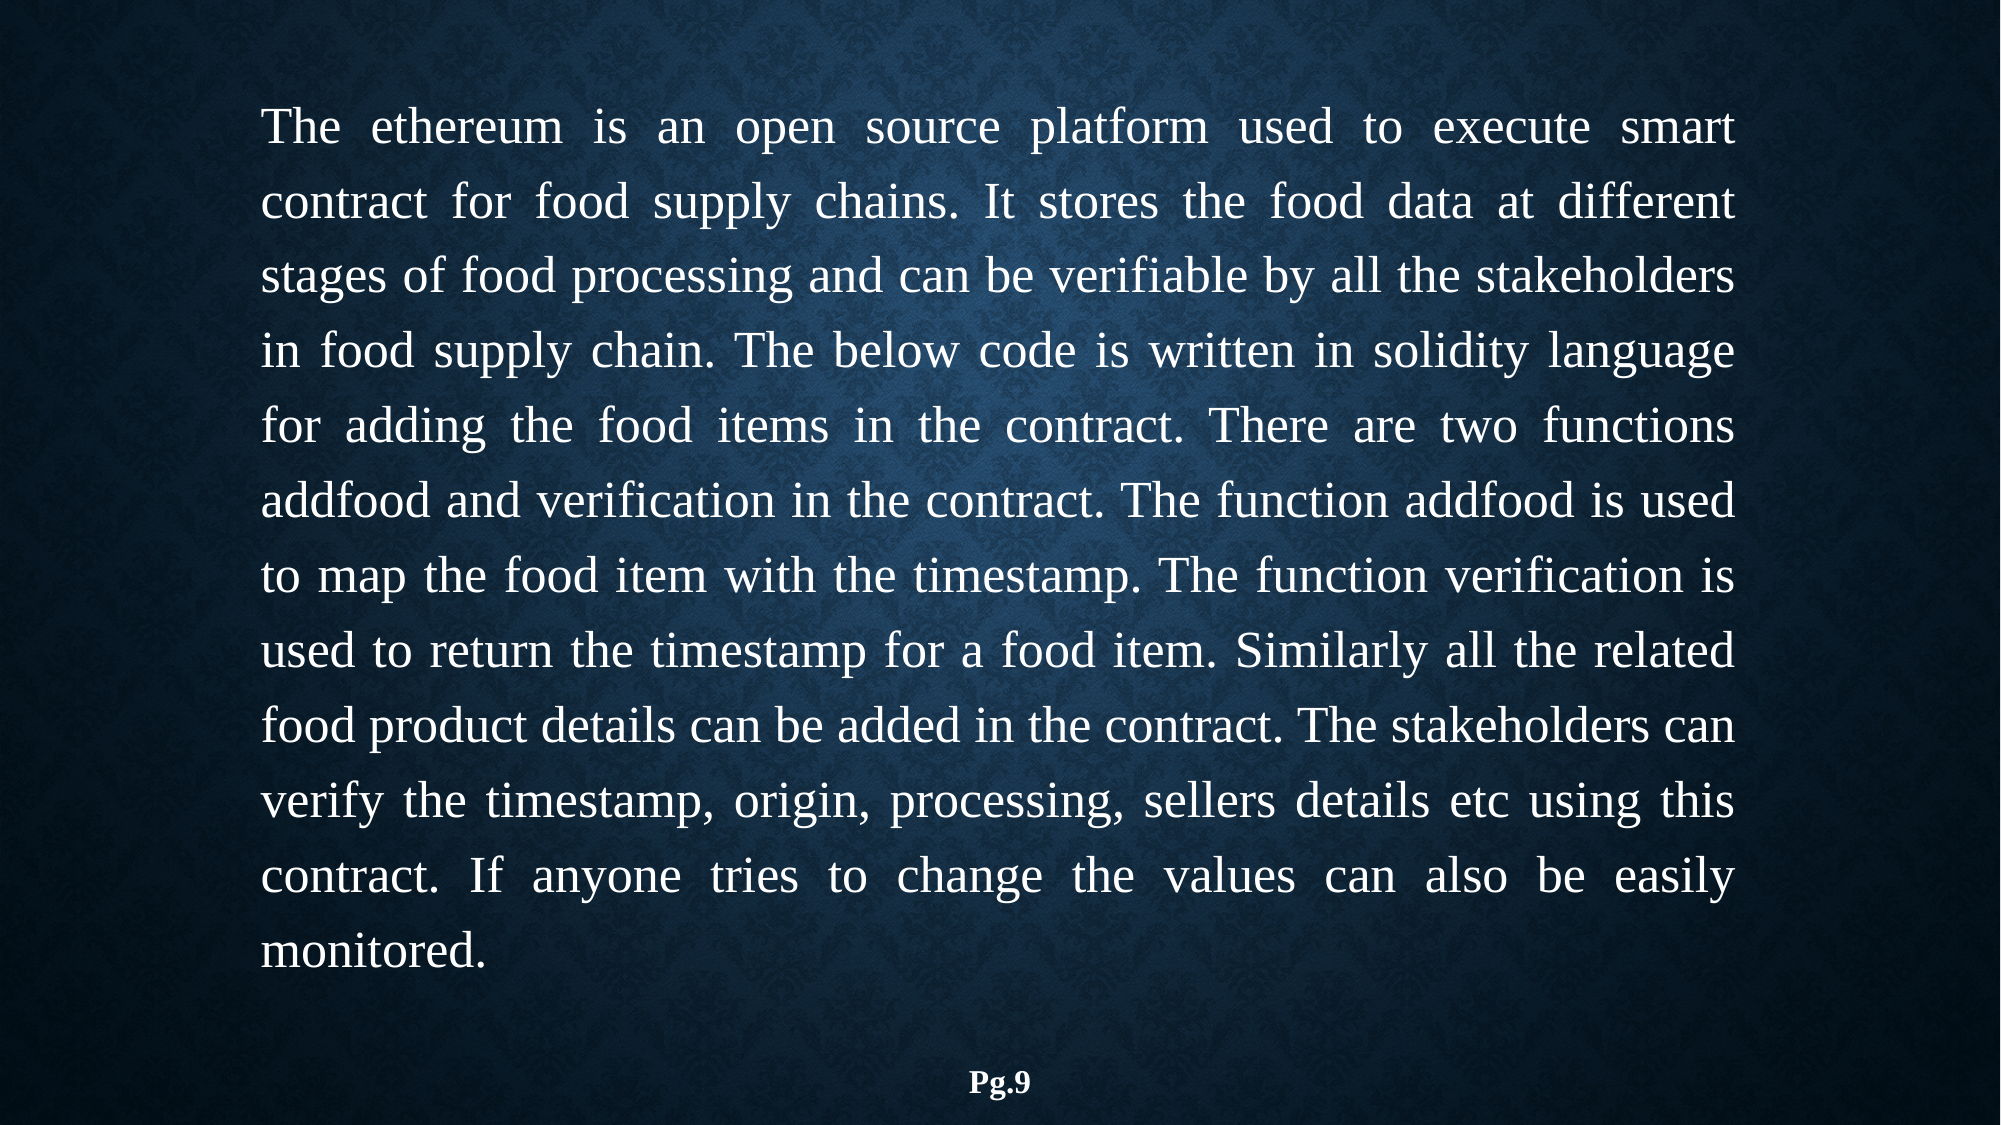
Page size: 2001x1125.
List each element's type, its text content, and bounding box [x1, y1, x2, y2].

text_box Pg.9 [951, 1048, 1049, 1109]
text_box The ethereum is an open source platform used to execute smart contract for food supply chains. It stores the food data at different stages of food processing and can be verifiable by all the stakeholders in food supply chain. The below code is written in solidity language for adding the food items in the contract. There are two functions addfood and verification in the contract. The function addfood is used to map the food item with the timestamp. The function verification is used to return the timestamp for a food item. Similarly all the related food product details can be added in the contract. The stakeholders can verify the timestamp, origin, processing, sellers details etc using this contract. If anyone tries to change the values can also be easily monitored. [245, 71, 1752, 1029]
